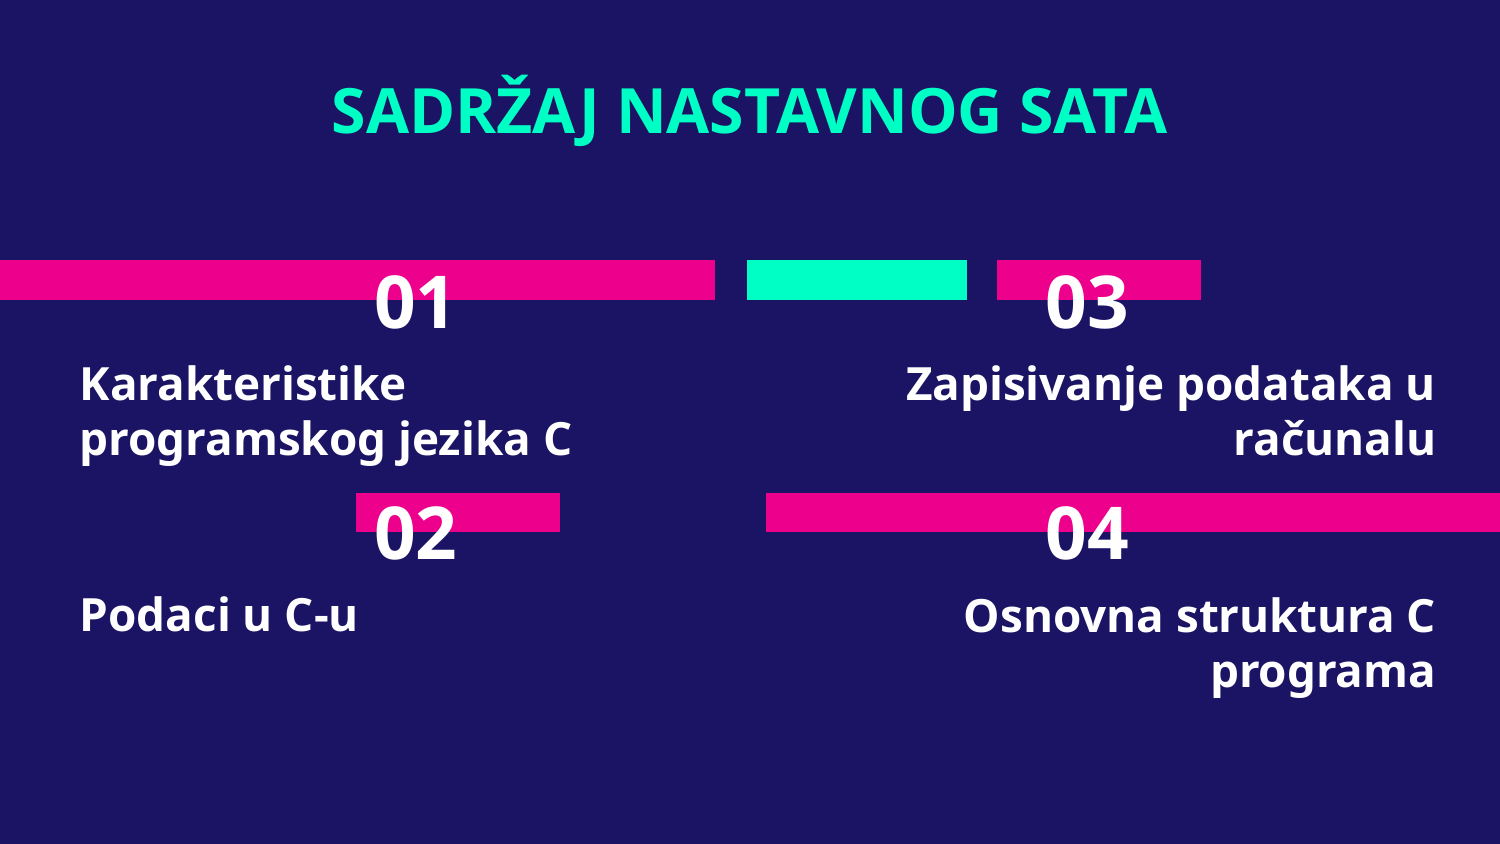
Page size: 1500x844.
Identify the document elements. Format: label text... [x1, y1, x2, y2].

subtitle Karakteristike programskog jezika C [64, 354, 715, 425]
subtitle Zapisivanje podataka u računalu [789, 354, 1452, 425]
title 02 [359, 534, 715, 574]
subtitle Podaci u C-u [64, 586, 715, 656]
title 04 [789, 534, 1145, 574]
subtitle Osnovna struktura C programa [789, 586, 1452, 657]
title 03 [789, 303, 1145, 343]
title 01 [359, 303, 715, 343]
title SADRŽAJ NASTAVNOG SATA [209, 56, 1291, 166]
